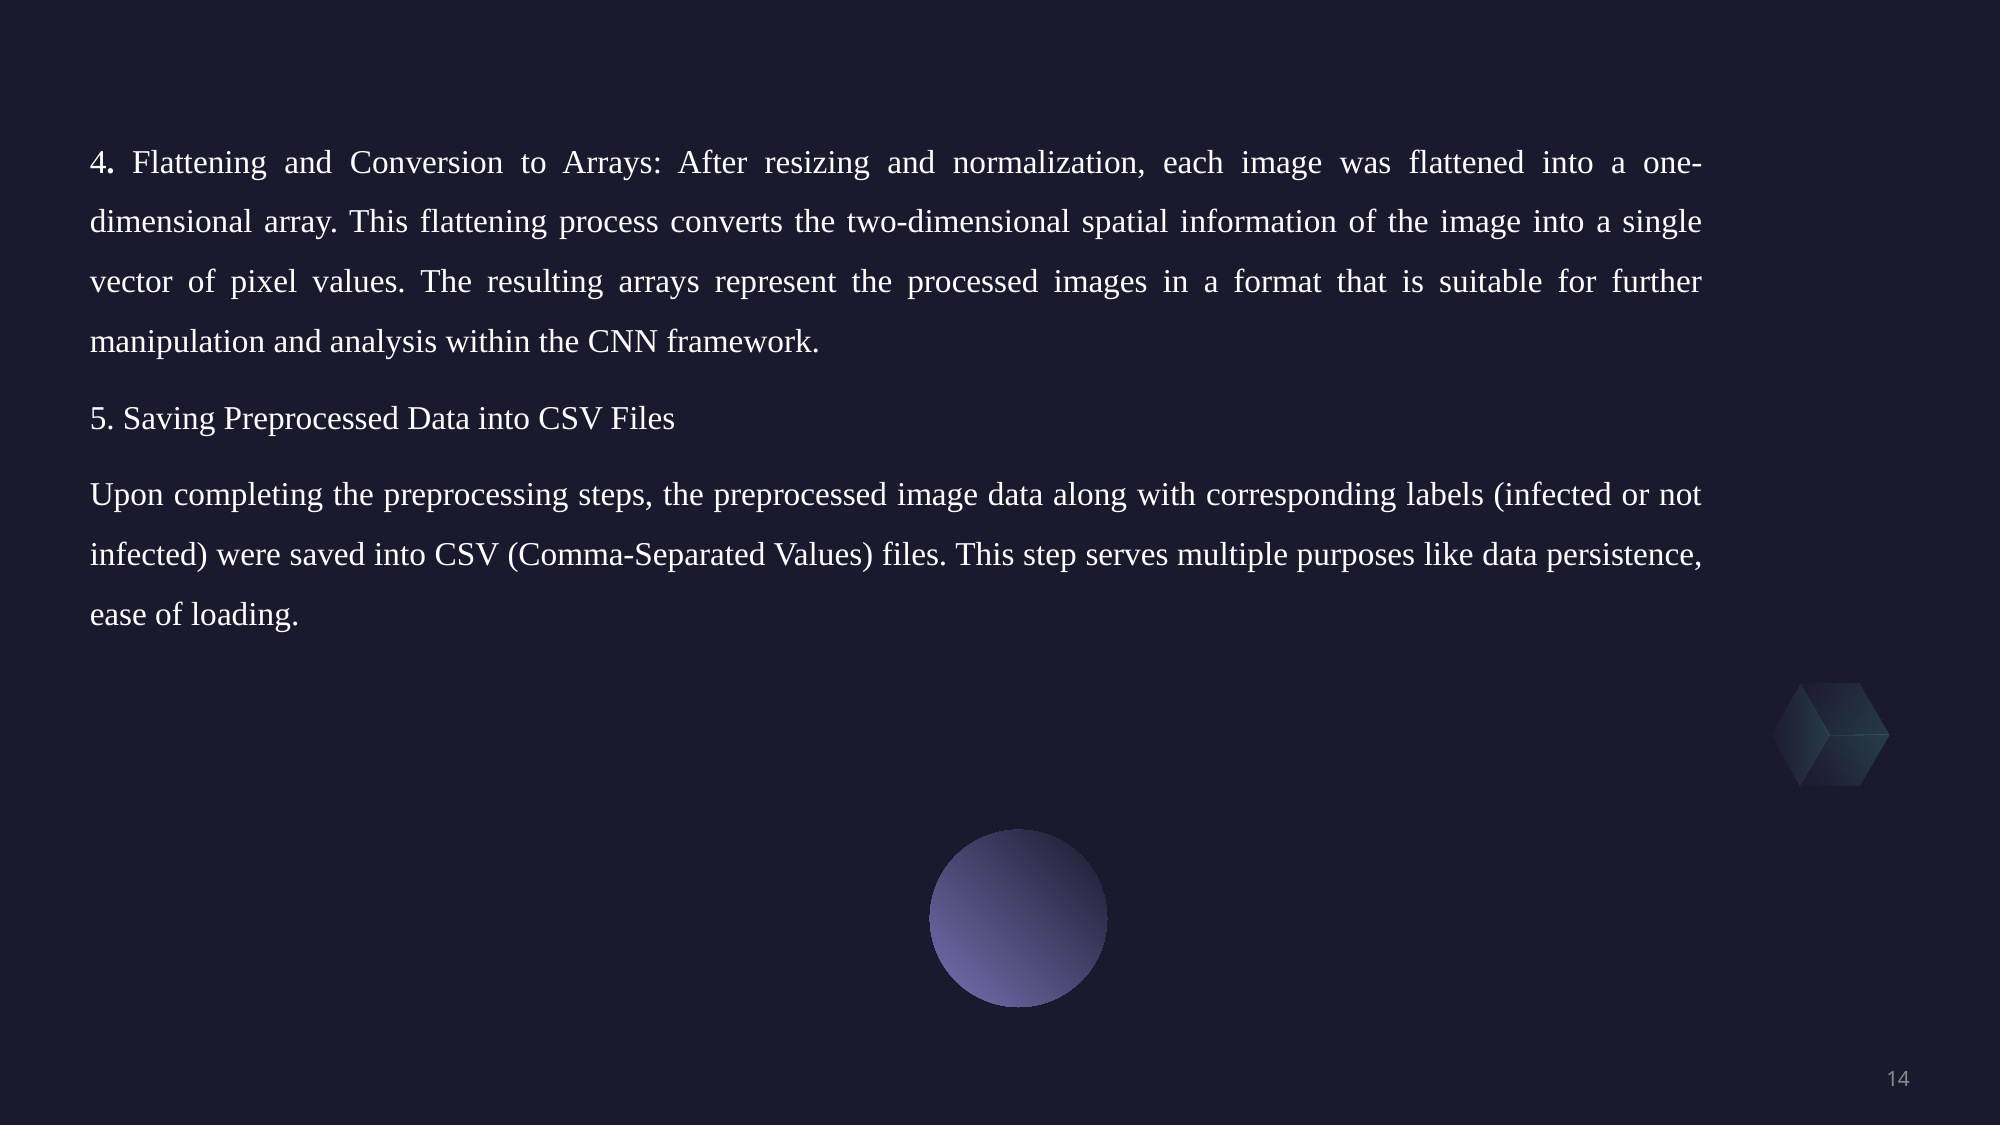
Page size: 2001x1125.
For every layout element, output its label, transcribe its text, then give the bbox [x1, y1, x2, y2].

slide_number 14 [1632, 1067, 1910, 1093]
text_box 4. Flattening and Conversion to Arrays: After resizing and normalization, each image was flattened into a one-dimensional array. This flattening process converts the two-dimensional spatial information of the image into a single vector of pixel values. The resulting arrays represent the processed images in a format that is suitable for further manipulation and analysis within the CNN framework. 5. Saving Preprocessed Data into CSV Files Upon completing the preprocessing steps, the preprocessed image data along with corresponding labels (infected or not infected) were saved into CSV (Comma-Separated Values) files. This step serves multiple purposes like data persistence, ease of loading. [75, 112, 1721, 717]
